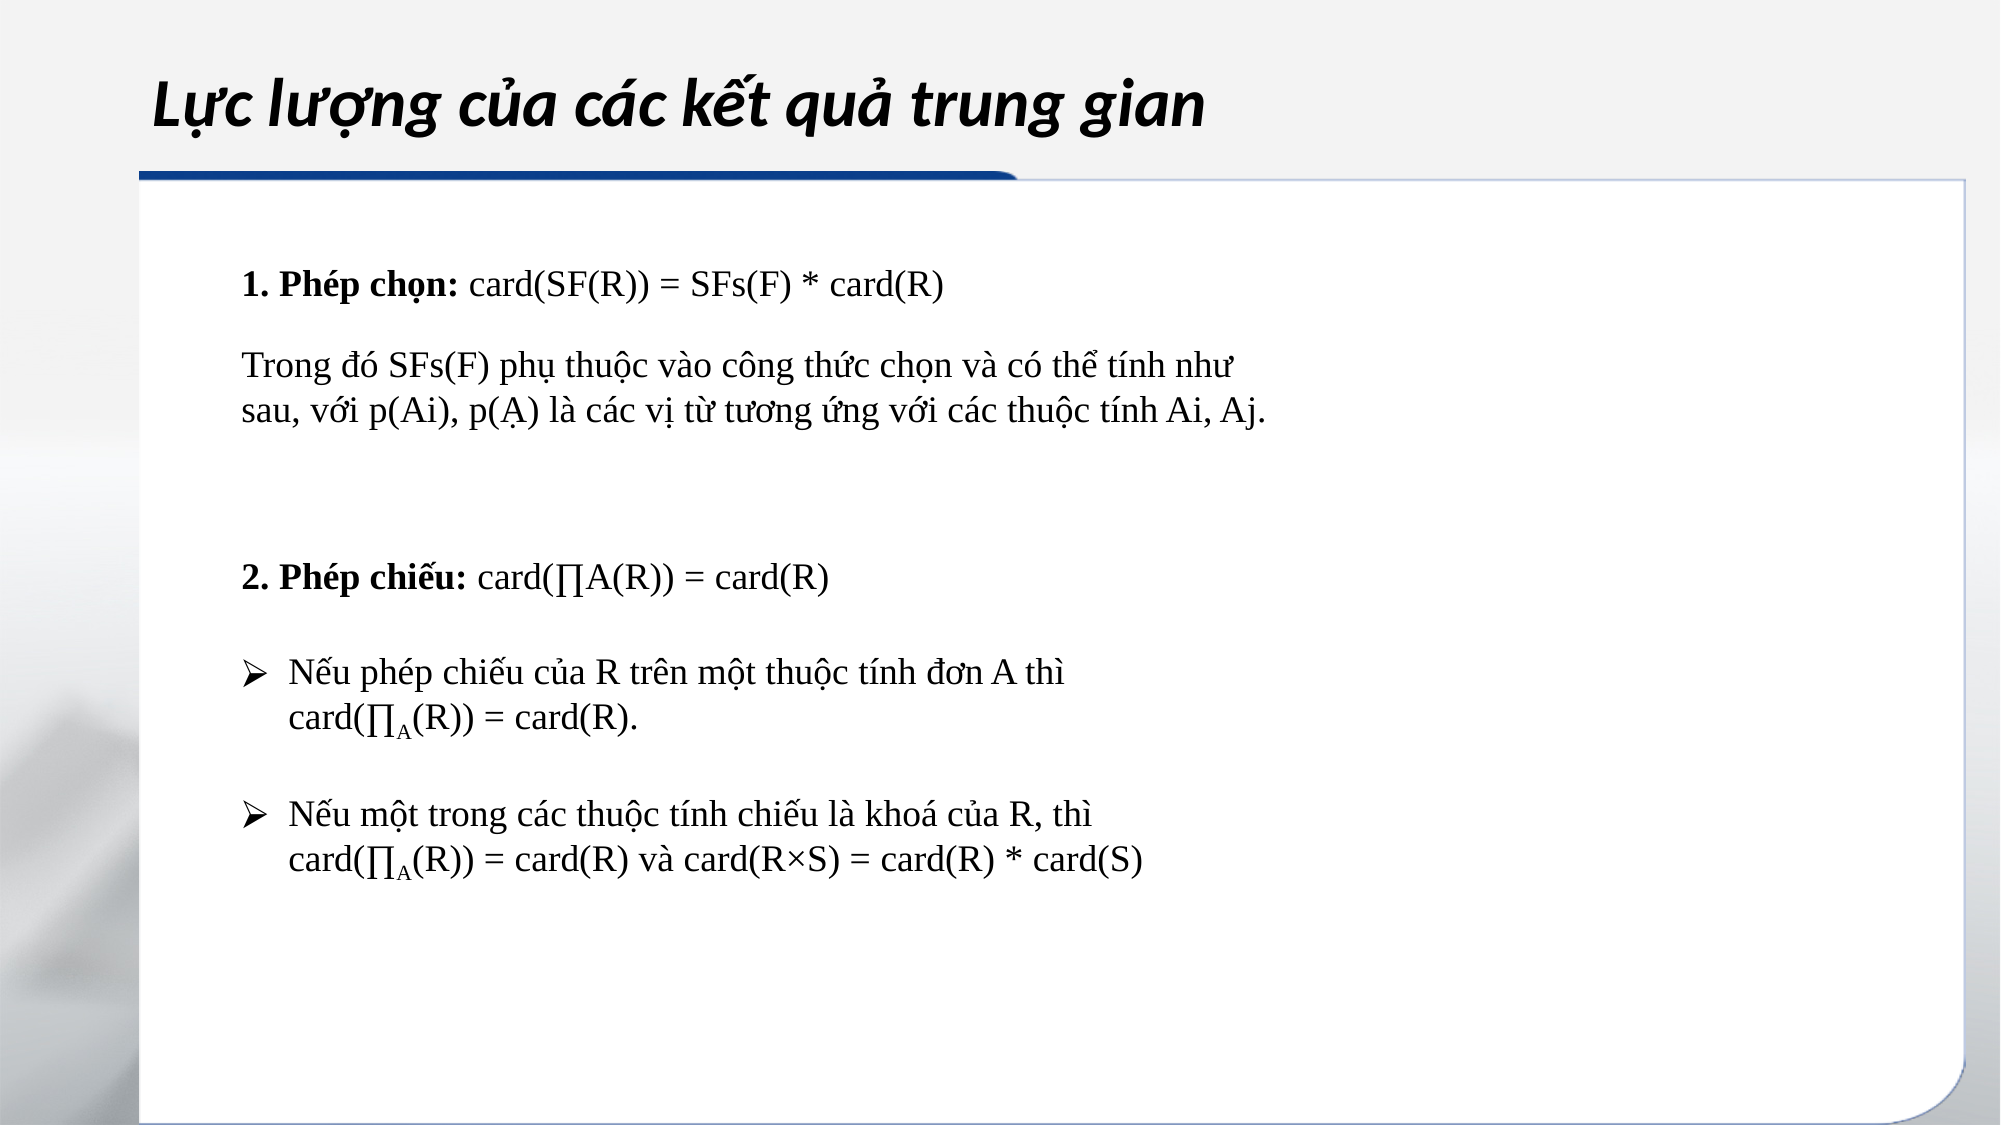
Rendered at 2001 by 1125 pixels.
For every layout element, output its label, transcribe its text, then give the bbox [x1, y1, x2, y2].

picture [0, 0, 2001, 1125]
text_box Trong đó SFs(F) phụ thuộc vào công thức chọn và có thể tính như sau, với p(Ai), p(Ạ) là các vị từ tương ứng với các thuộc tính Ai, Aj. [226, 332, 1294, 528]
text_box 2. Phép chiếu: card(∏A(R)) = card(R) [226, 544, 850, 605]
text_box Nếu phép chiếu của R trên một thuộc tính đơn A thì card(∏A(R)) = card(R). Nếu một trong các thuộc tính chiếu là khoá của R, thì card(∏A(R)) = card(R) và card(R×S) = card(R) * card(S) [226, 639, 1227, 893]
title Lực lượng của các kết quả trung gian [137, 59, 1663, 150]
text_box 1. Phép chọn: card(SF(R)) = SFs(F) * card(R) [226, 251, 966, 312]
